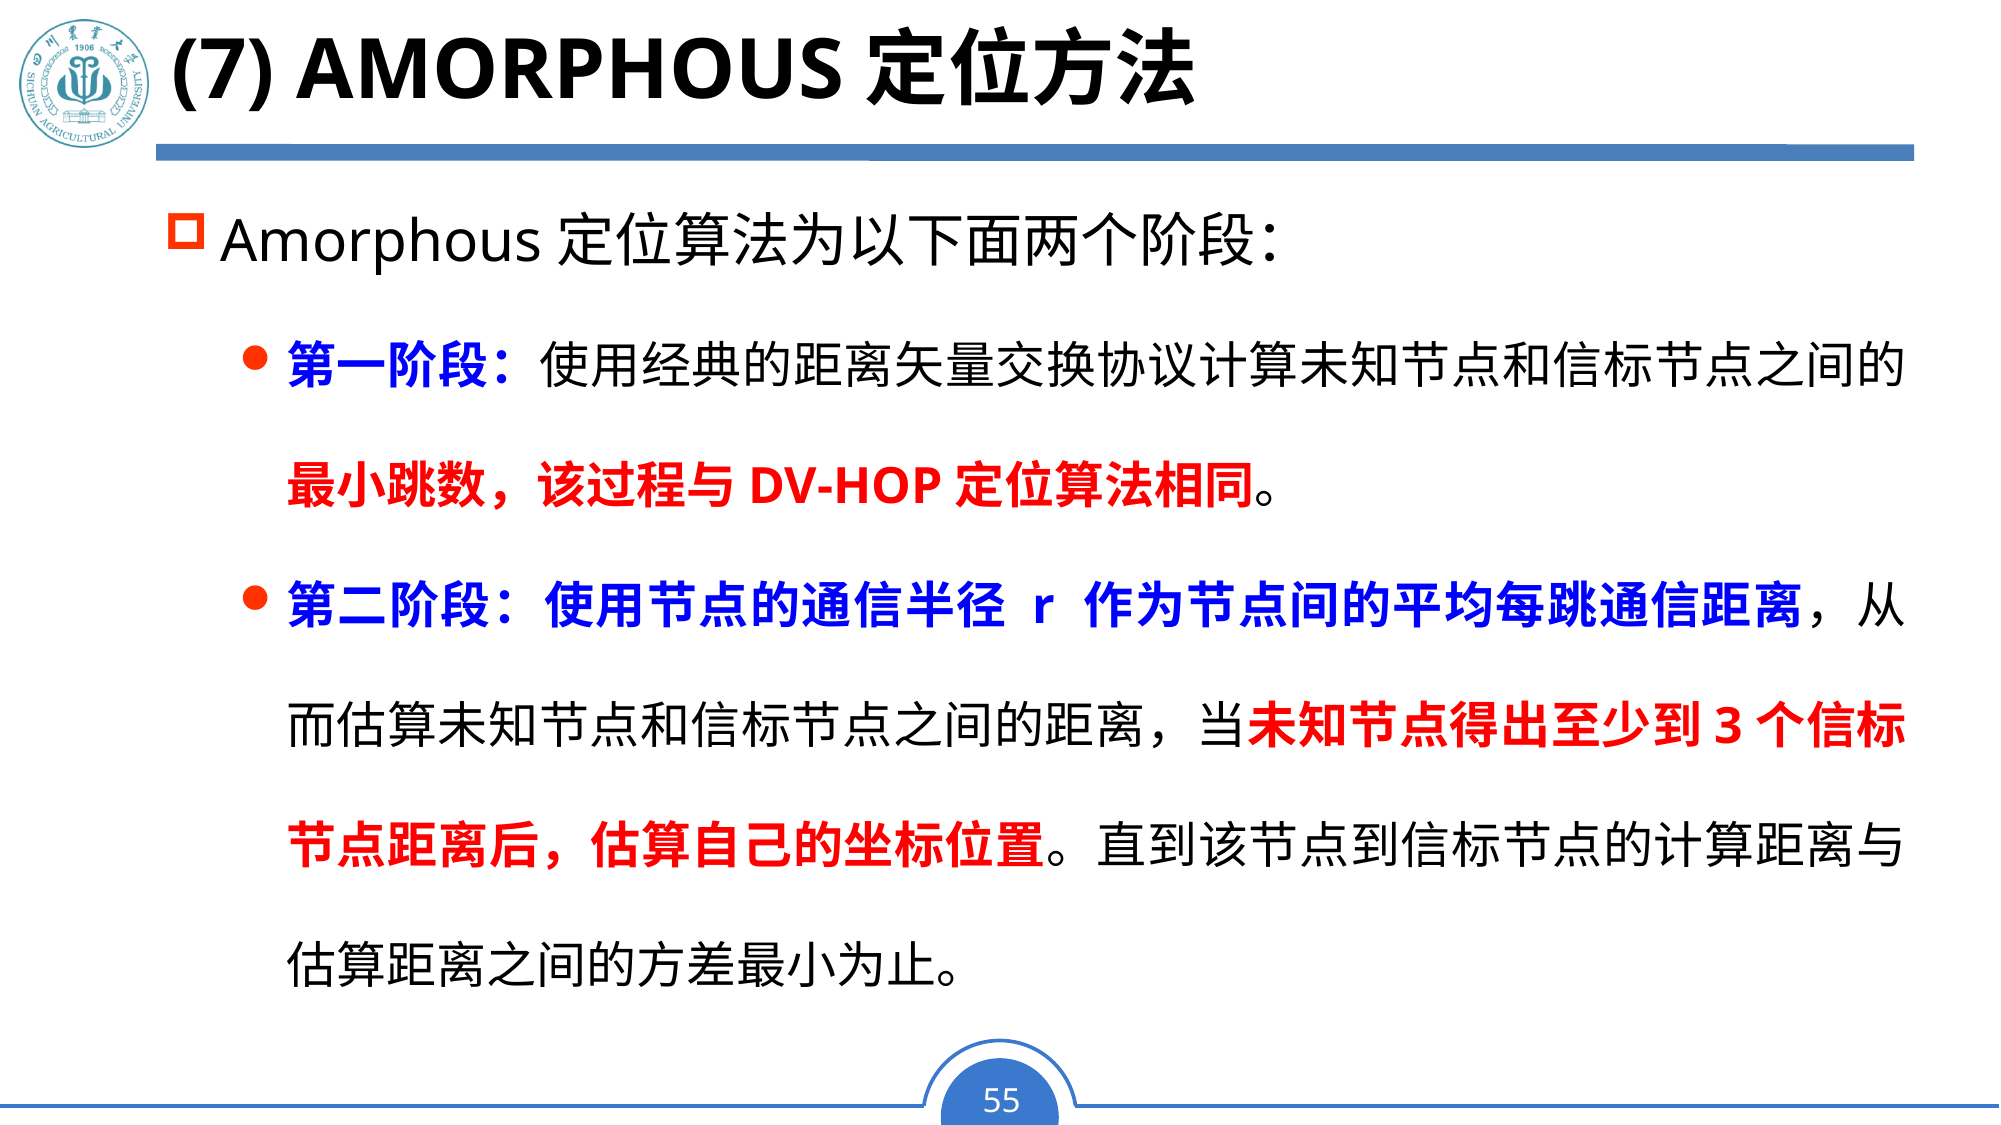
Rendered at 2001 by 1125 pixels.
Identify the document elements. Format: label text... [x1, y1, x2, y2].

title (7) Amorphous定位方法 [156, 7, 1910, 146]
text_box Amorphous定位算法为以下面两个阶段： 第一阶段：使用经典的距离矢量交换协议计算未知节点和信标节点之间的最小跳数，该过程与DV-HOP定位算法相同。 第二阶段：使用节点的通信半径 r 作为节点间的平均每跳通信距离，从而估算未知节点和信标节点之间的距离，当未知节点得出至少到3个信标节点距离后，估算自己的坐标位置。直到该节点到信标节点的计算距离与估算距离之间的方差最小为止。 [149, 160, 1922, 1001]
